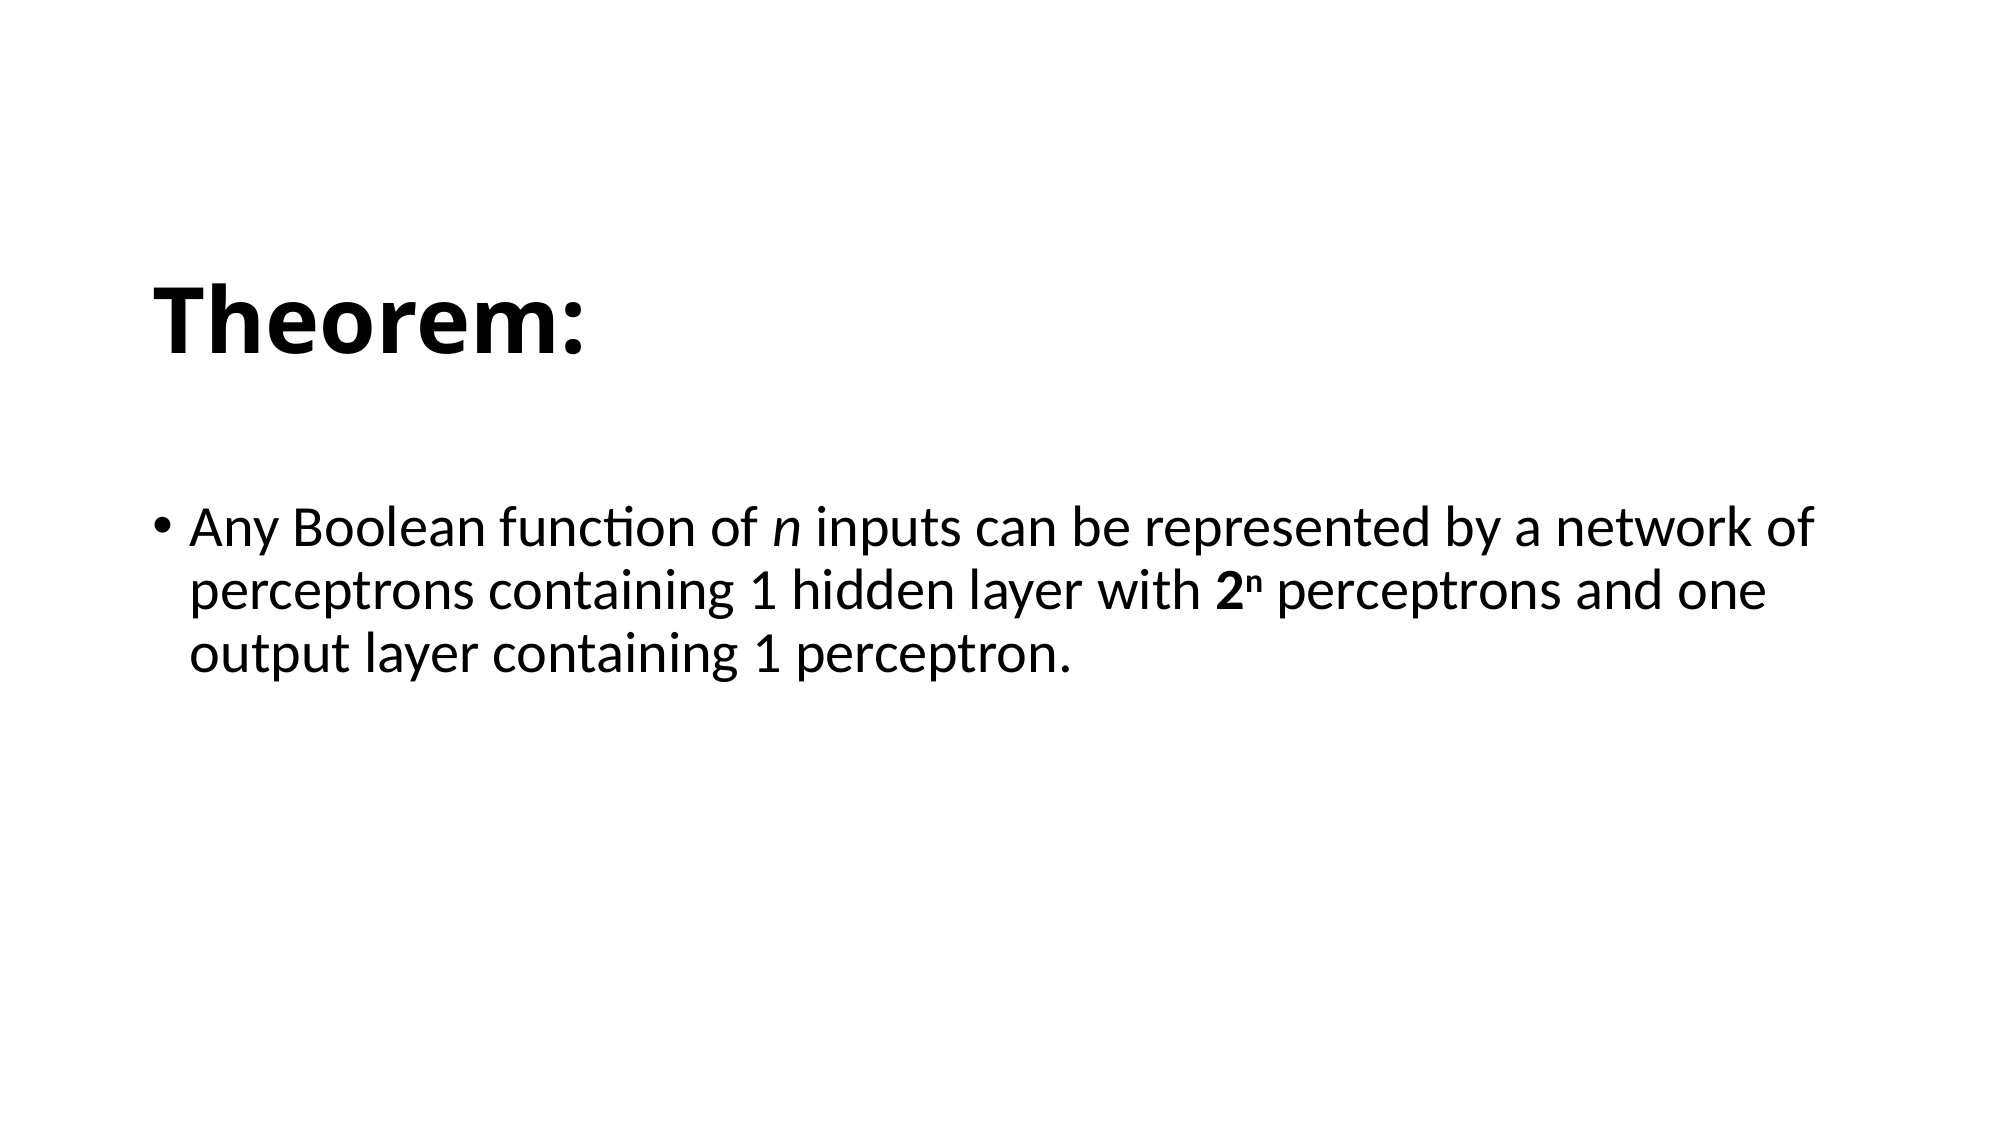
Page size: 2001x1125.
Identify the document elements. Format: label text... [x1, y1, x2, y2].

title Theorem: [137, 215, 1863, 433]
list Any Boolean function of n inputs can be represented by a network of perceptrons containing 1 hidden layer with 2n perceptrons and one output layer containing 1 perceptron. [137, 488, 1863, 724]
